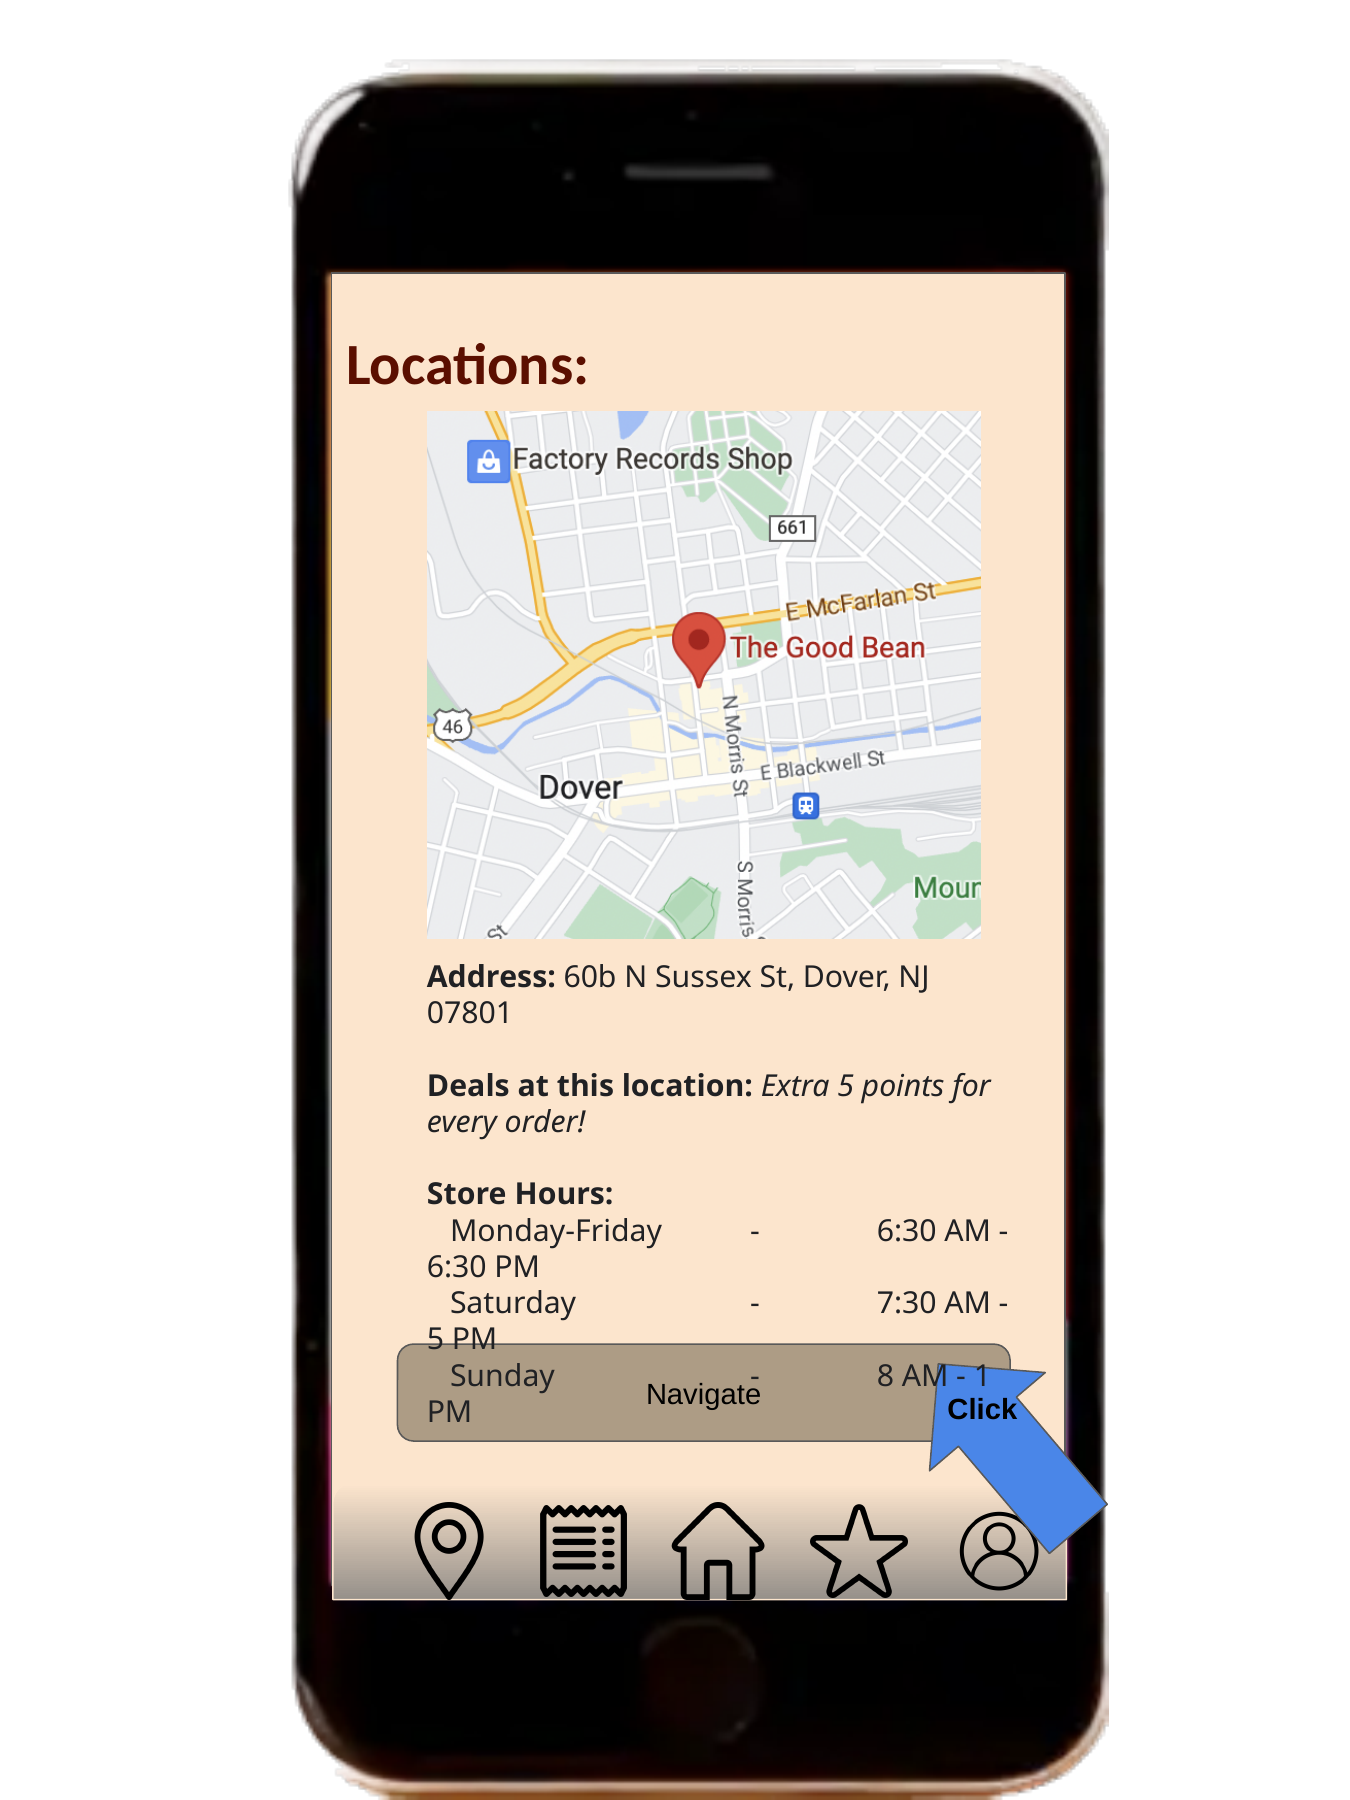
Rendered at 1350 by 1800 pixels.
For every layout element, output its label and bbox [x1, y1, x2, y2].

picture [287, 57, 1109, 1800]
